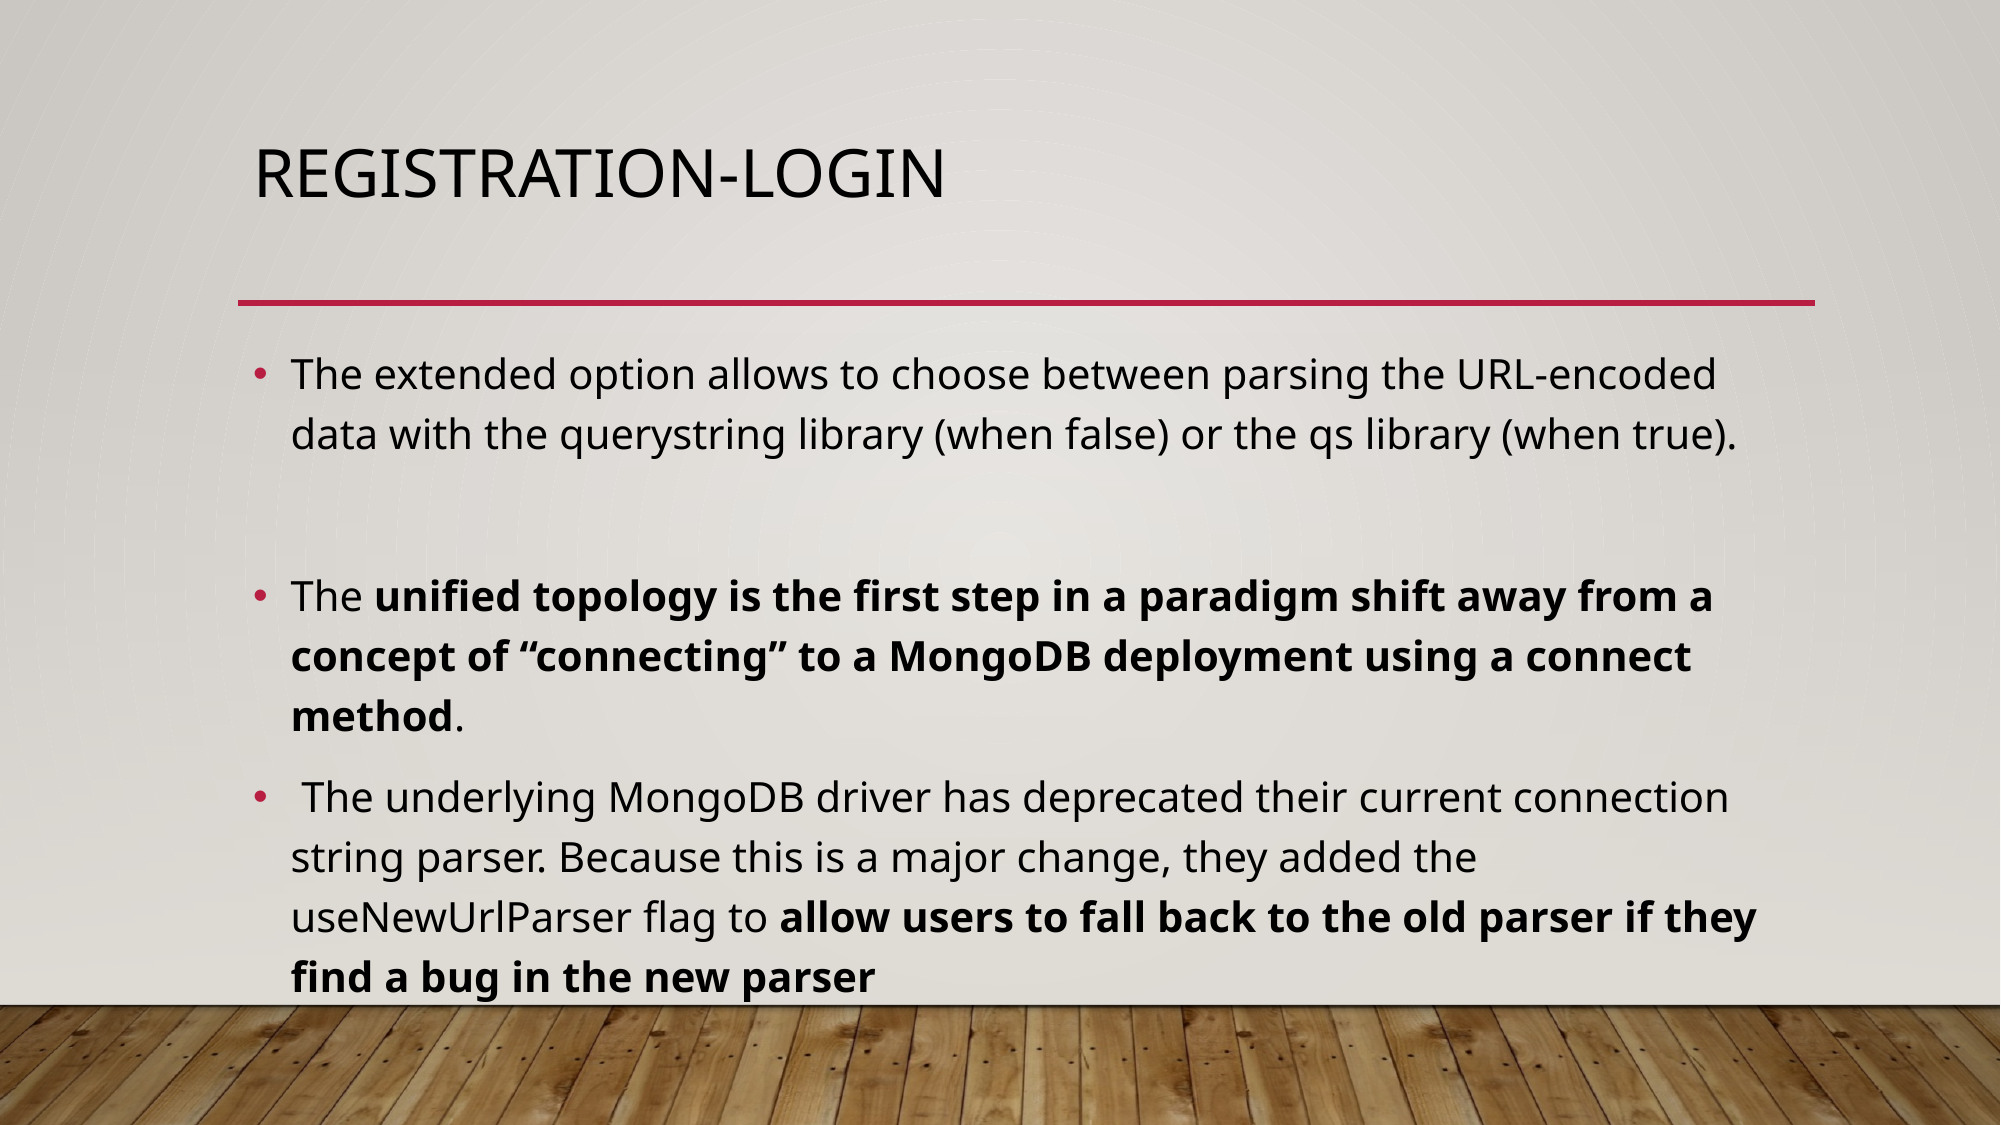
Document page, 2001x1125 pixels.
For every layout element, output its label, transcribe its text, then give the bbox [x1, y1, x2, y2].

list The extended option allows to choose between parsing the URL-encoded data with the querystring library (when false) or the qs library (when true). The unified topology is the first step in a paradigm shift away from a concept of “connecting” to a MongoDB deployment using a connect method. The underlying MongoDB driver has deprecated their current connection string parser. Because this is a major change, they added the useNewUrlParser flag to allow users to fall back to the old parser if they find a bug in the new parser [238, 330, 1814, 897]
title Registration-login [238, 131, 1814, 305]
picture [0, 1005, 2000, 1125]
